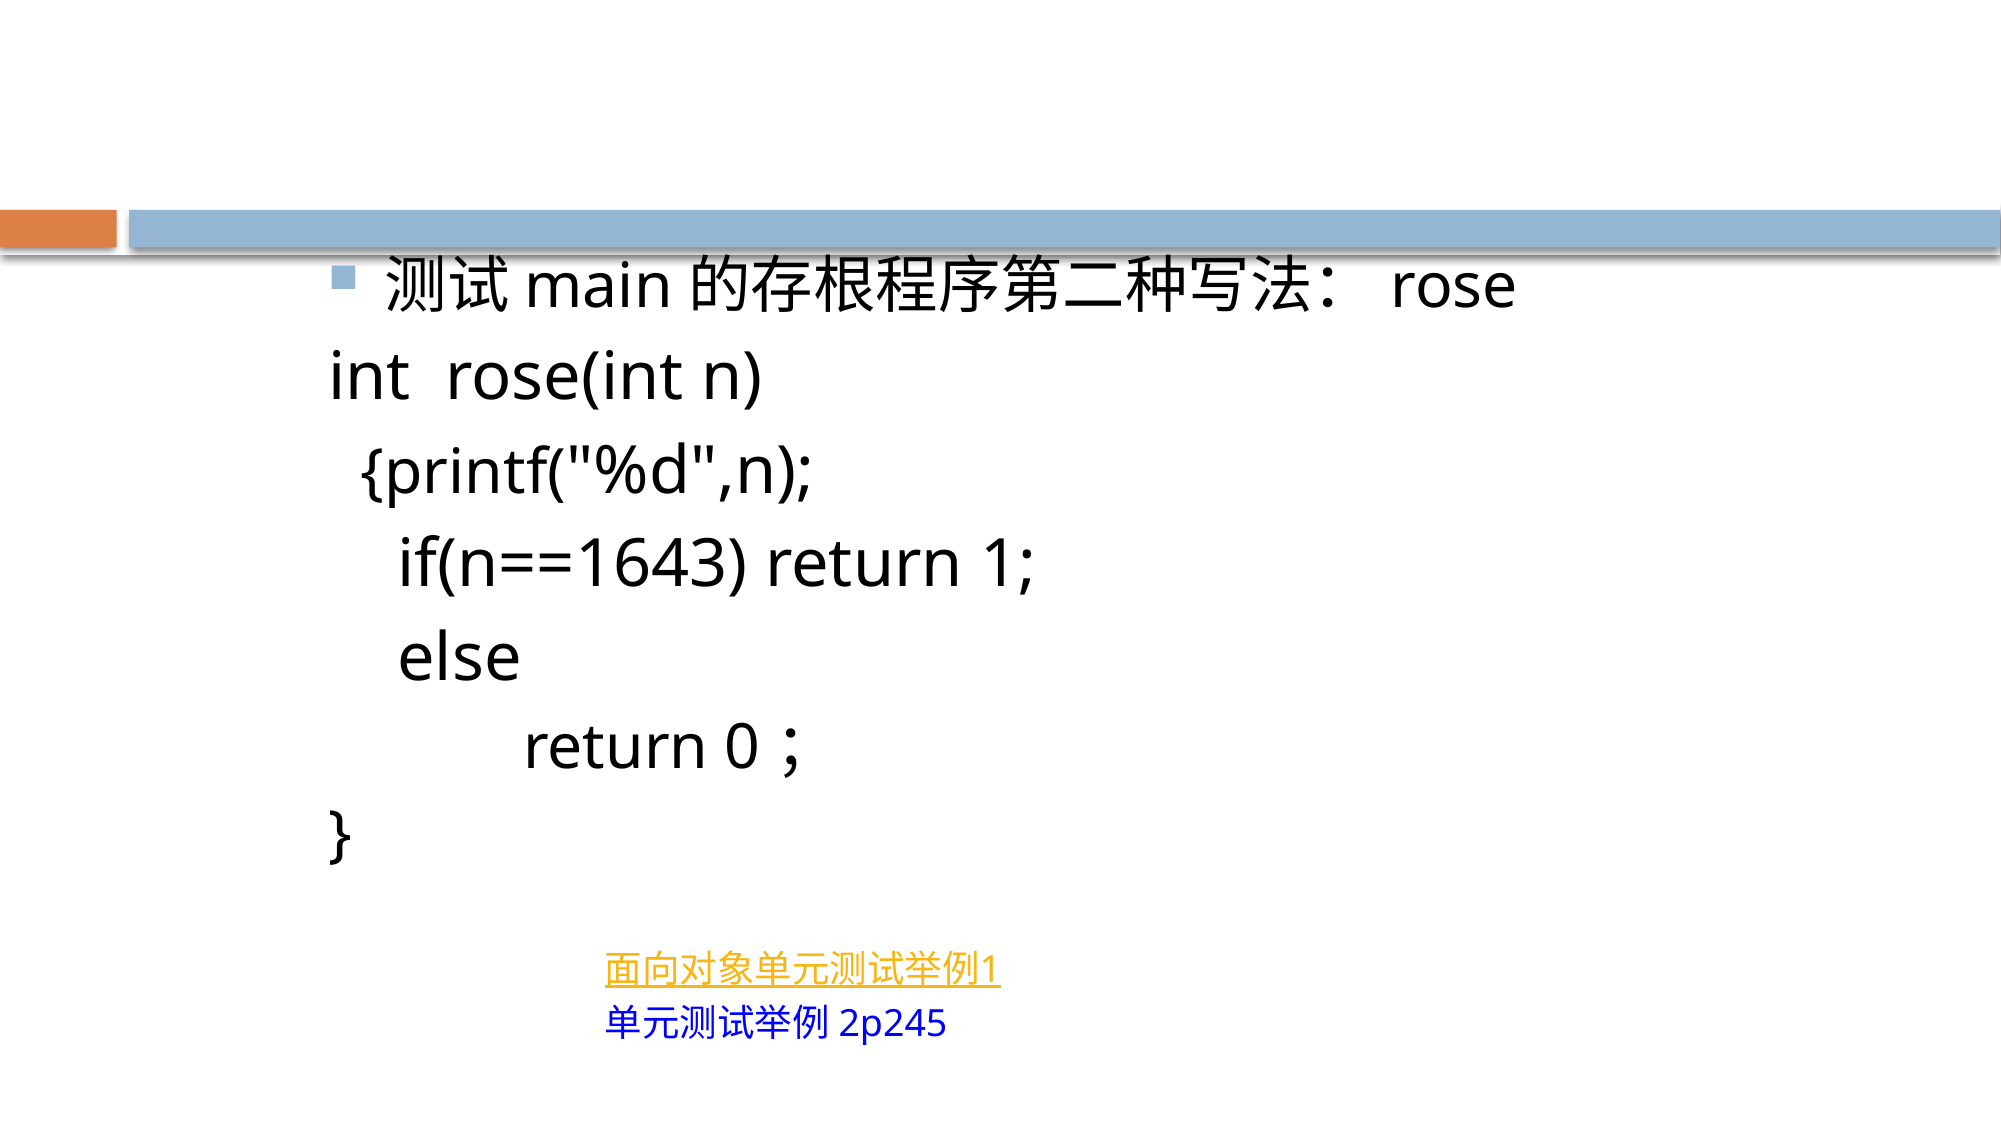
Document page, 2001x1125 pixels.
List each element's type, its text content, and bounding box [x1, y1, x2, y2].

text_box 测试main的存根程序第二种写法：rose int rose(int n) {printf("%d",n); if(n==1643) return 1; else return 0； } [313, 237, 1657, 981]
text_box 面向对象单元测试举例1 单元测试举例2p245 [589, 937, 1469, 1052]
